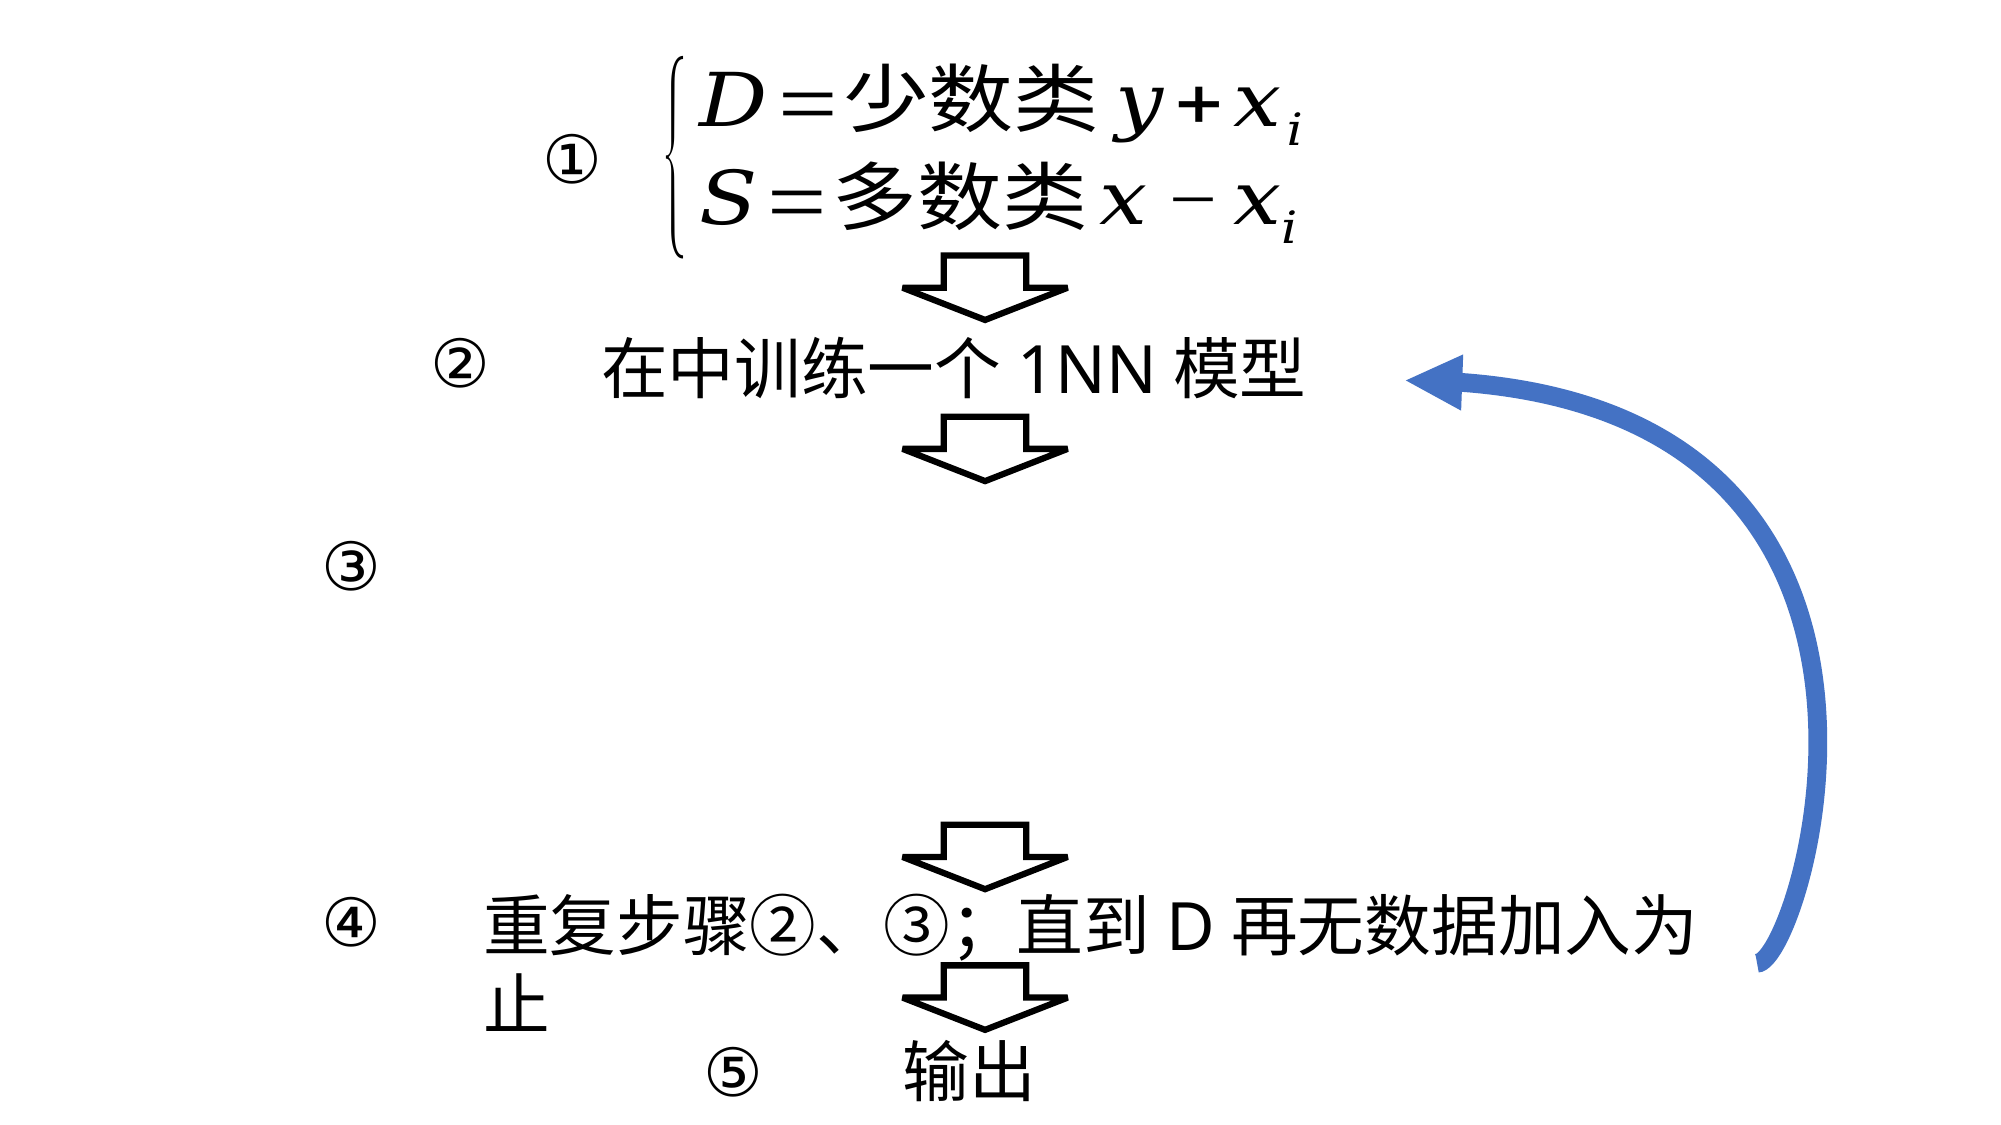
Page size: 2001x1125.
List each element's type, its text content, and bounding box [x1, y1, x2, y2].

text_box [902, 964, 1068, 1031]
text_box ② [430, 320, 1520, 401]
text_box ① [542, 116, 1631, 197]
text_box [902, 823, 1068, 879]
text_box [1405, 380, 1758, 924]
text_box ③ [321, 524, 1405, 605]
text_box ⑤ [703, 1029, 1793, 1110]
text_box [321, 879, 1758, 964]
text_box [902, 415, 1068, 483]
text_box [902, 254, 1068, 322]
